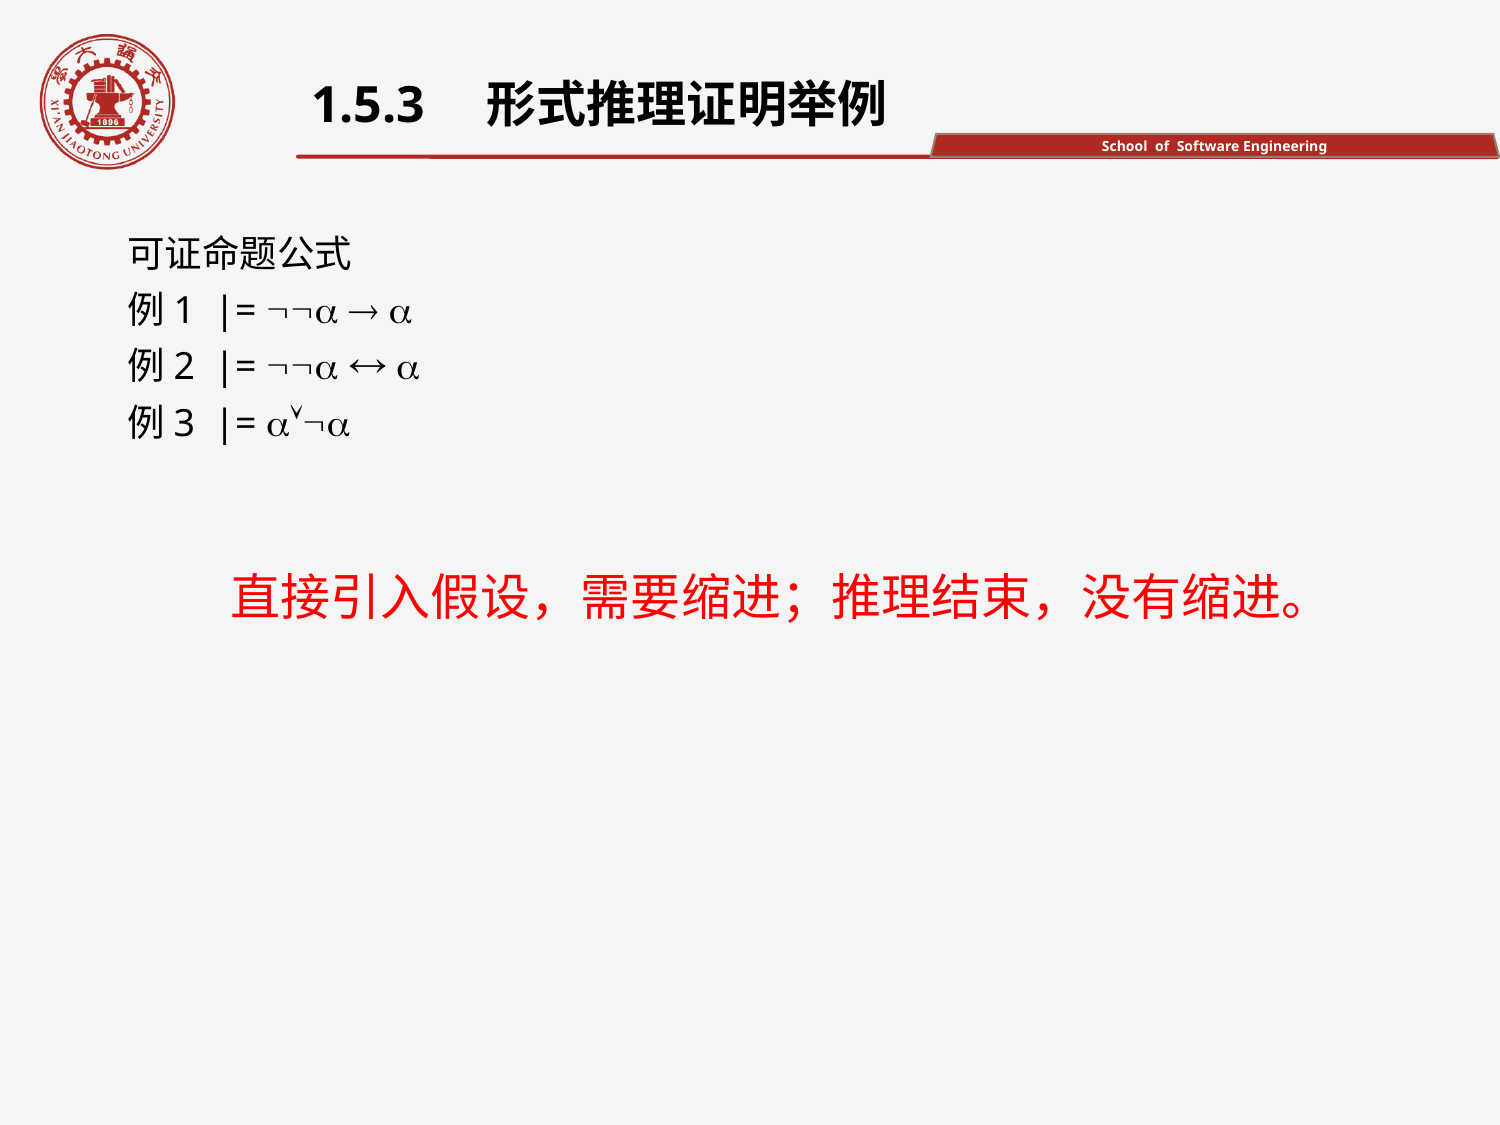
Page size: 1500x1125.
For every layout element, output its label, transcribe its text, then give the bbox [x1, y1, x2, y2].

picture [39, 34, 185, 175]
list 1.5.3 形式推理证明举例 [296, 72, 1093, 157]
list 可证命题公式 例1 |=    例2 |=    例3 |=  直接引入假设，需要缩进；推理结束，没有缩进。 [112, 227, 1450, 1010]
